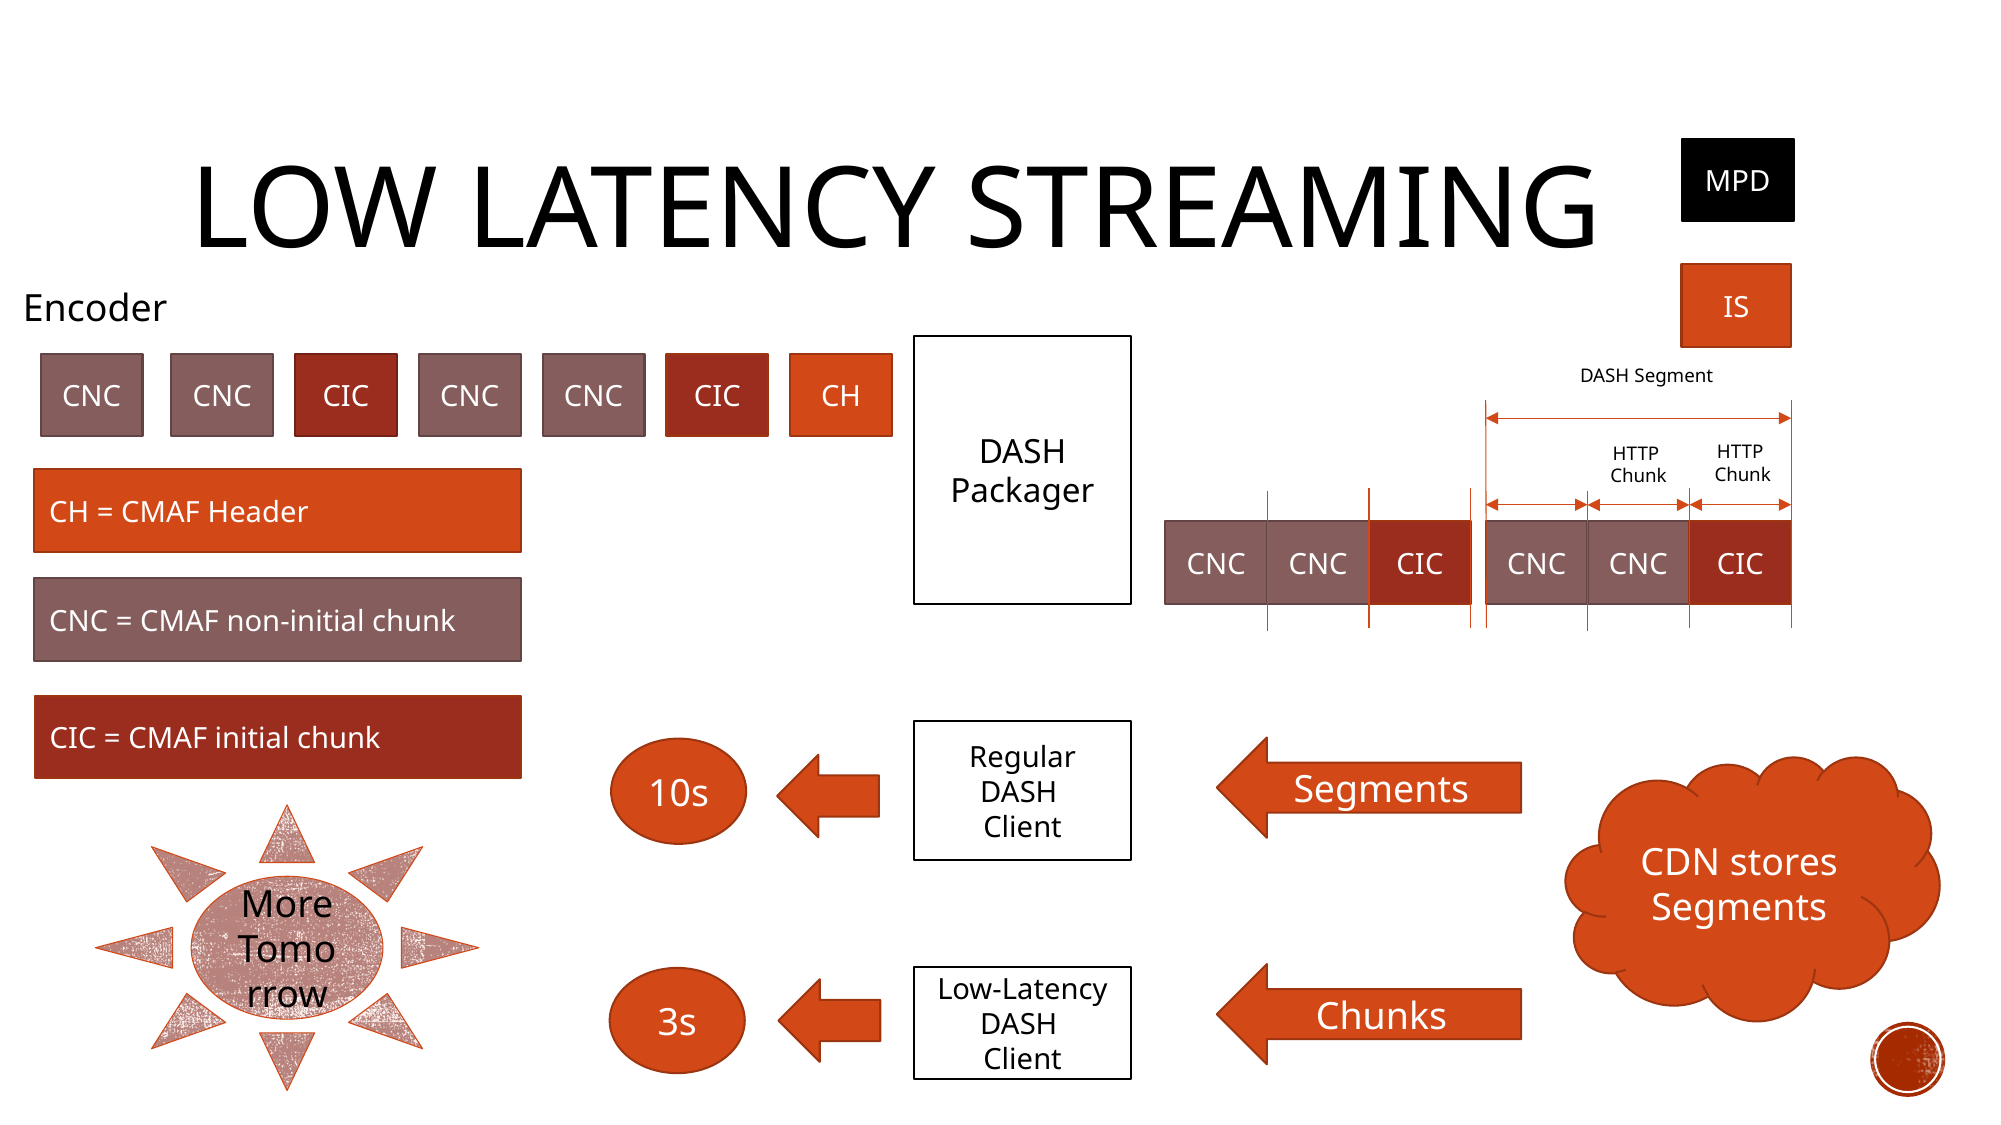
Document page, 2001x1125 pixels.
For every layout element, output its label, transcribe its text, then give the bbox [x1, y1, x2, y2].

text_box CIC [1370, 520, 1470, 605]
text_box DASH Packager [913, 335, 1132, 605]
text_box CH [789, 353, 893, 437]
text_box CNC [1268, 520, 1368, 605]
text_box 3s [608, 966, 746, 1075]
text_box Low-Latency DASH Client [913, 966, 1132, 1080]
text_box Regular DASH Client [913, 720, 1132, 861]
text_box Segments [1216, 736, 1523, 839]
text_box Chunks [1216, 963, 1523, 1066]
text_box CNC [1164, 520, 1266, 605]
text_box CIC [665, 353, 769, 437]
text_box More Tomorrow [347, 992, 424, 1050]
text_box More Tomorrow [151, 846, 227, 903]
text_box CDN stores Segments [1564, 756, 1941, 1023]
text_box IS [1680, 263, 1792, 348]
text_box More Tomorrow [400, 926, 480, 969]
text_box MPD [1681, 138, 1795, 222]
text_box More Tomorrow [259, 1032, 316, 1092]
text_box HTTP Chunk [1595, 434, 1682, 494]
text_box HTTP Chunk [1699, 432, 1786, 493]
text_box More Tomorrow [347, 846, 424, 903]
text_box CIC [294, 353, 398, 437]
text_box More Tomorrow [190, 875, 384, 1020]
text_box CNC [1588, 520, 1688, 605]
text_box More Tomorrow [94, 926, 174, 969]
text_box CNC [542, 353, 646, 437]
text_box [776, 753, 880, 839]
text_box More Tomorrow [151, 992, 227, 1050]
text_box CH = CMAF Header [33, 468, 522, 553]
text_box CIC = CMAF initial chunk [34, 695, 522, 779]
title Low latency Streaming [175, 79, 1826, 344]
text_box 10s [610, 737, 748, 845]
text_box CNC = CMAF non-initial chunk [33, 577, 522, 662]
text_box More Tomorrow [259, 804, 316, 864]
text_box CIC [1690, 520, 1791, 605]
text_box [777, 978, 882, 1063]
text_box CNC [1487, 520, 1586, 605]
text_box DASH Segment [1565, 356, 1728, 394]
text_box CNC [418, 353, 522, 437]
text_box CNC [170, 353, 274, 437]
text_box Encoder [8, 276, 183, 337]
text_box CNC [40, 353, 144, 437]
